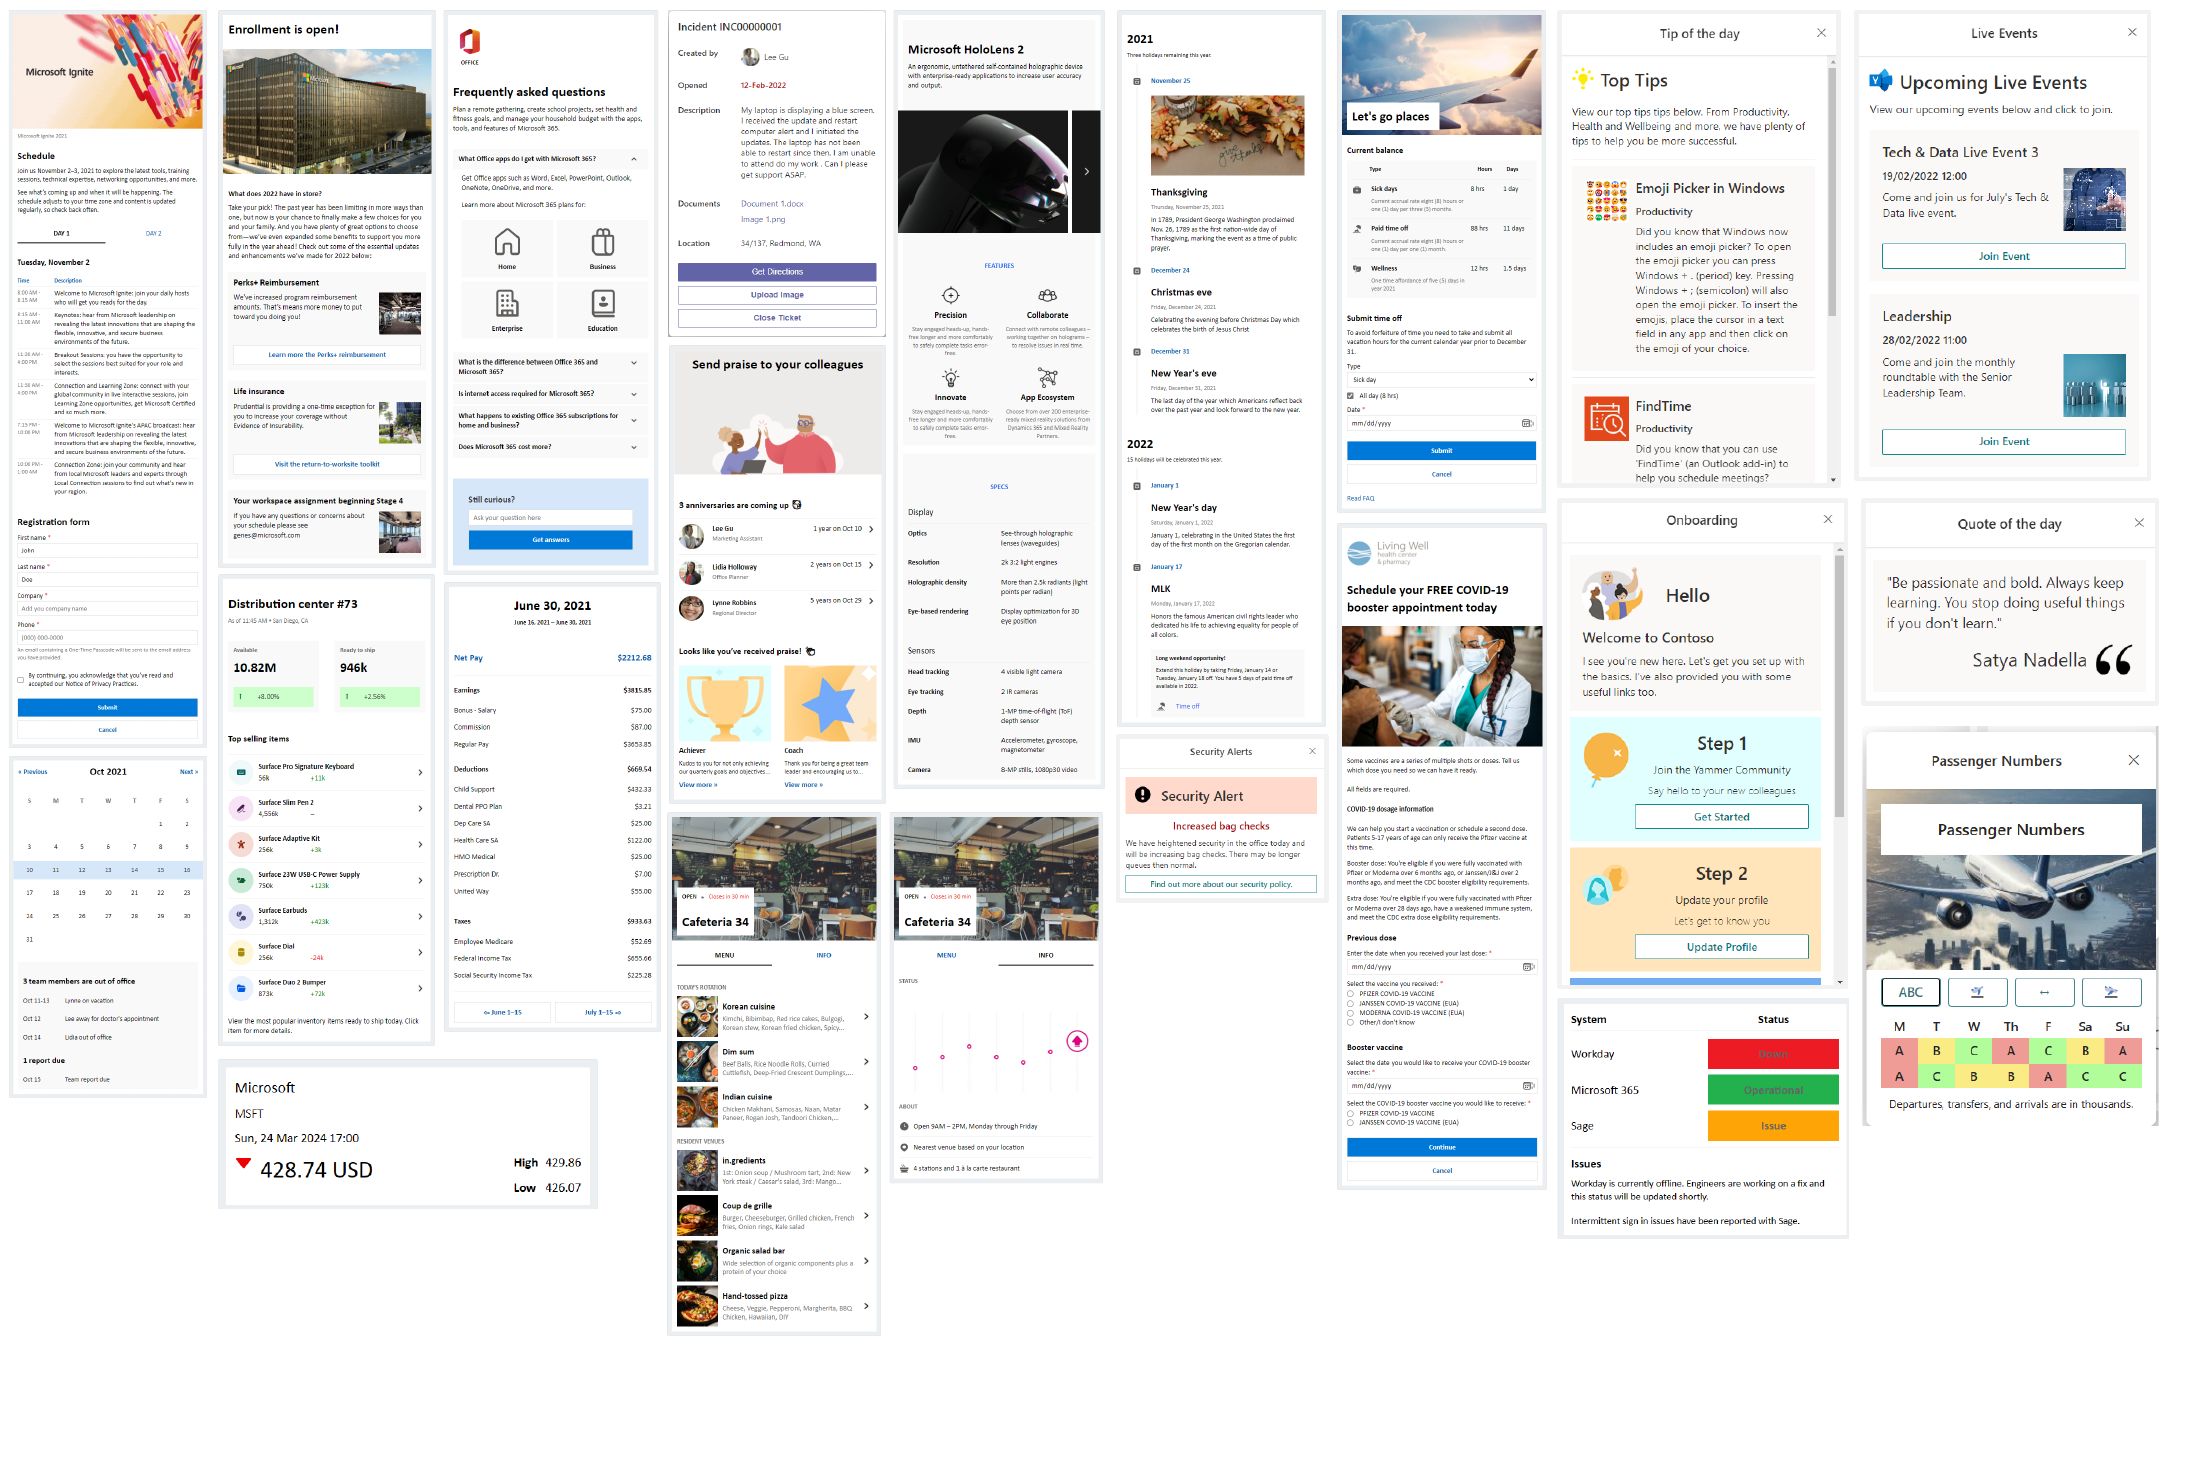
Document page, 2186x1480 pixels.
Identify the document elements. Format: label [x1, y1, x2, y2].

picture [893, 10, 1111, 790]
picture [1557, 998, 1849, 1239]
picture [1117, 10, 1326, 727]
picture [667, 812, 1103, 1336]
picture [218, 10, 436, 568]
picture [443, 10, 661, 575]
picture [1859, 14, 2147, 477]
picture [668, 10, 886, 337]
picture [669, 345, 886, 804]
picture [1561, 14, 1837, 484]
picture [1120, 738, 1324, 899]
picture [444, 582, 661, 1032]
picture [9, 756, 207, 1098]
picture [218, 574, 435, 1046]
picture [1862, 726, 2159, 1126]
picture [218, 1059, 598, 1209]
picture [1337, 523, 1547, 1190]
picture [1561, 502, 1844, 985]
picture [1337, 10, 1546, 513]
picture [1865, 502, 2155, 702]
picture [8, 10, 210, 748]
